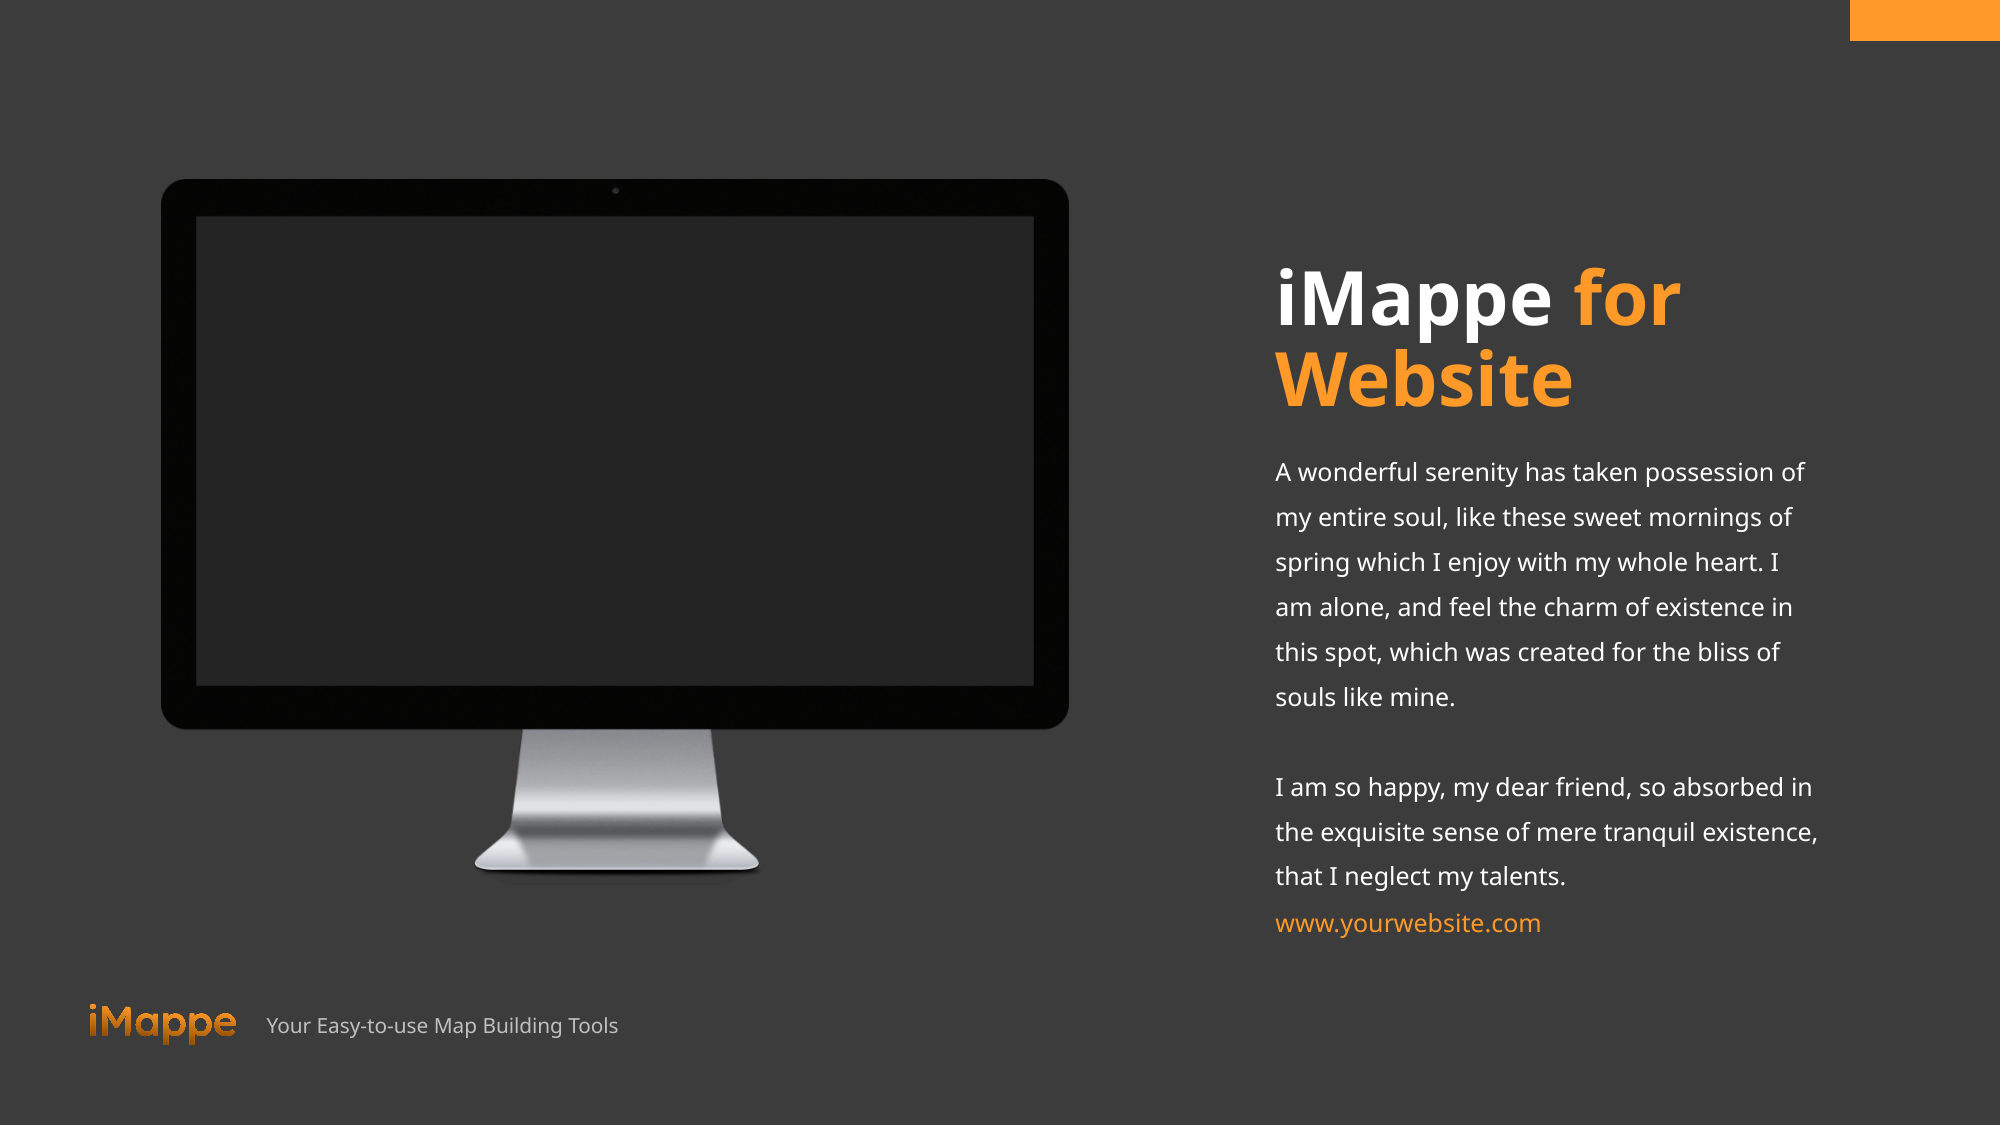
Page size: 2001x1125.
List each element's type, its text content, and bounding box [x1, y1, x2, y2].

text_box A wonderful serenity has taken possession of my entire soul, like these sweet mornings of spring which I enjoy with my whole heart. I am alone, and feel the charm of existence in this spot, which was created for the bliss of souls like mine. I am so happy, my dear friend, so absorbed in the exquisite sense of mere tranquil existence, that I neglect my talents. [1260, 434, 1839, 899]
picture [161, 179, 1069, 885]
text_box www.yourwebsite.com [1260, 900, 1783, 946]
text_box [90, 1003, 236, 1045]
text_box [1850, 0, 2000, 41]
text_box Your Easy-to-use Map Building Tools [251, 1004, 769, 1045]
title iMappe for Website [1260, 243, 1837, 441]
